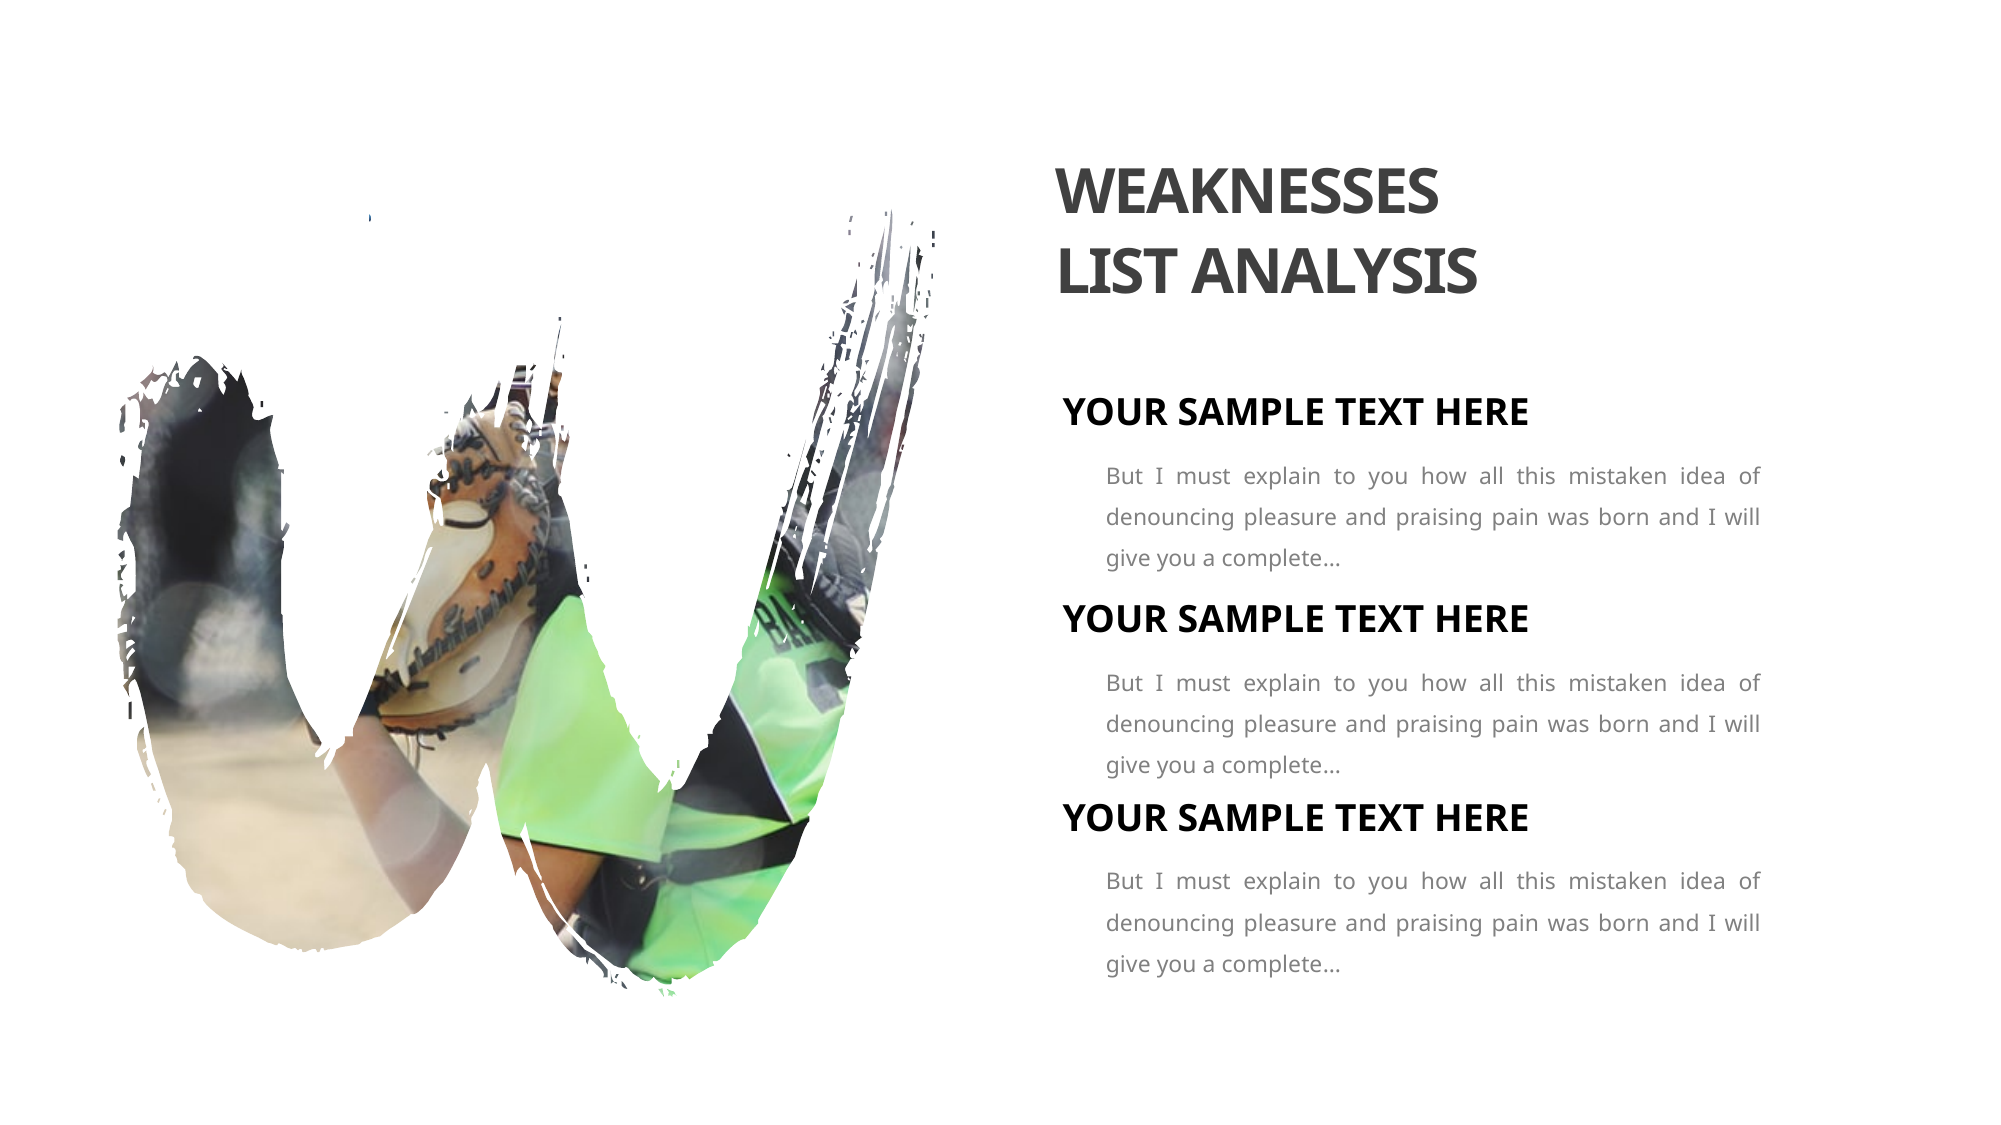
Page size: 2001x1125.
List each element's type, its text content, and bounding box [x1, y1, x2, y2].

text_box YOUR SAMPLE TEXT HERE [1055, 789, 1538, 843]
text_box But I must explain to you how all this mistaken idea of denouncing pleasure and praising pain was born and I will give you a complete… [1088, 645, 1780, 788]
text_box YOUR SAMPLE TEXT HERE [1055, 591, 1538, 644]
picture [117, 208, 935, 997]
text_box YOUR SAMPLE TEXT HERE [1055, 384, 1538, 437]
text_box But I must explain to you how all this mistaken idea of denouncing pleasure and praising pain was born and I will give you a complete… [1088, 438, 1780, 581]
text_box WEAKNESSES LIST ANALYSIS [1054, 145, 1480, 307]
text_box But I must explain to you how all this mistaken idea of denouncing pleasure and praising pain was born and I will give you a complete… [1088, 844, 1780, 986]
